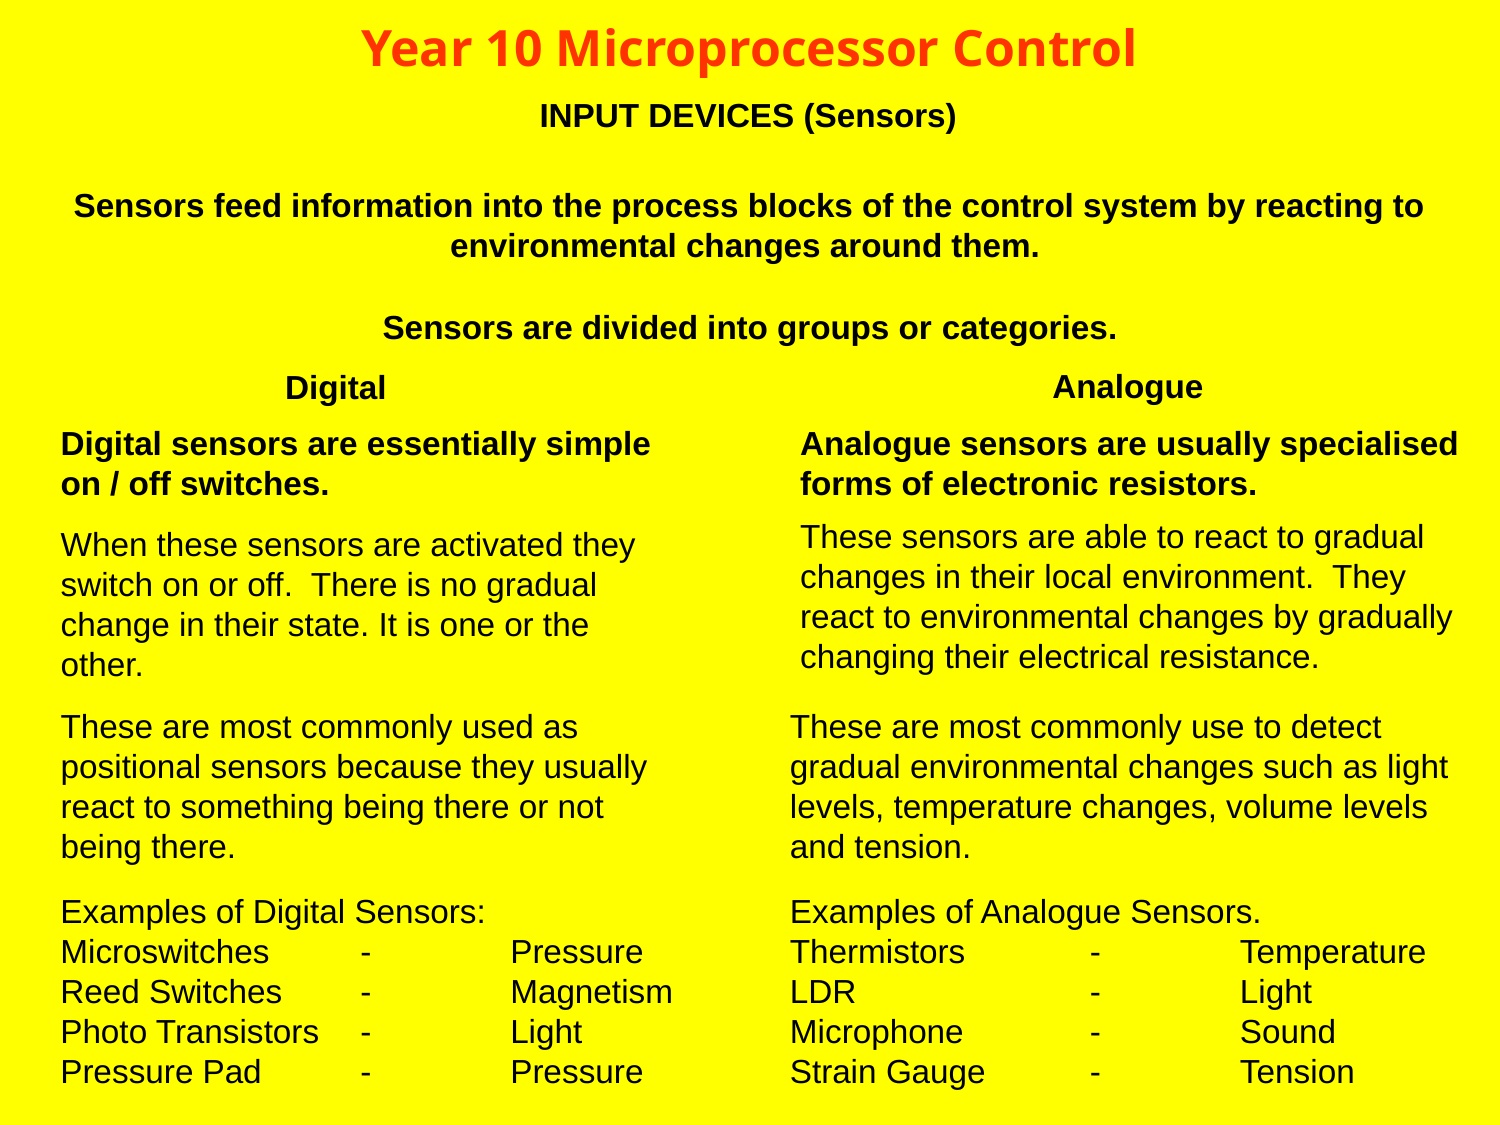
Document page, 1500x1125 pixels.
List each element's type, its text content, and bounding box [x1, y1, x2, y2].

text_box Analogue [765, 358, 1500, 413]
text_box Sensors are divided into groups or categories. [0, 298, 1500, 354]
text_box Digital [0, 359, 682, 414]
title Year 10 Microprocessor Control [0, 4, 1500, 86]
text_box These are most commonly use to detect gradual environmental changes such as light levels, temperature changes, volume levels and tension. [775, 698, 1490, 873]
text_box When these sensors are activated they switch on or off. There is no gradual change in their state. It is one or the other. [45, 516, 682, 691]
text_box Analogue sensors are usually specialised forms of electronic resistors. [785, 414, 1500, 507]
text_box Digital sensors are essentially simple on / off switches. [45, 414, 702, 510]
text_box Examples of Analogue Sensors. Thermistors - Temperature LDR - Light Microphone - Sound Strain Gauge - Tension [775, 882, 1490, 1098]
text_box These sensors are able to react to gradual changes in their local environment. They react to environmental changes by gradually changing their electrical resistance. [785, 507, 1500, 723]
text_box These are most commonly used as positional sensors because they usually react to something being there or not being there. [45, 698, 682, 873]
text_box Examples of Digital Sensors: Microswitches - Pressure Reed Switches - Magnetism Photo Transistors - Light Pressure Pad - Pressure [45, 882, 761, 1098]
text_box INPUT DEVICES (Sensors) [0, 86, 1500, 142]
text_box Sensors feed information into the process blocks of the control system by reacting to environmental changes around them. [0, 176, 1500, 272]
